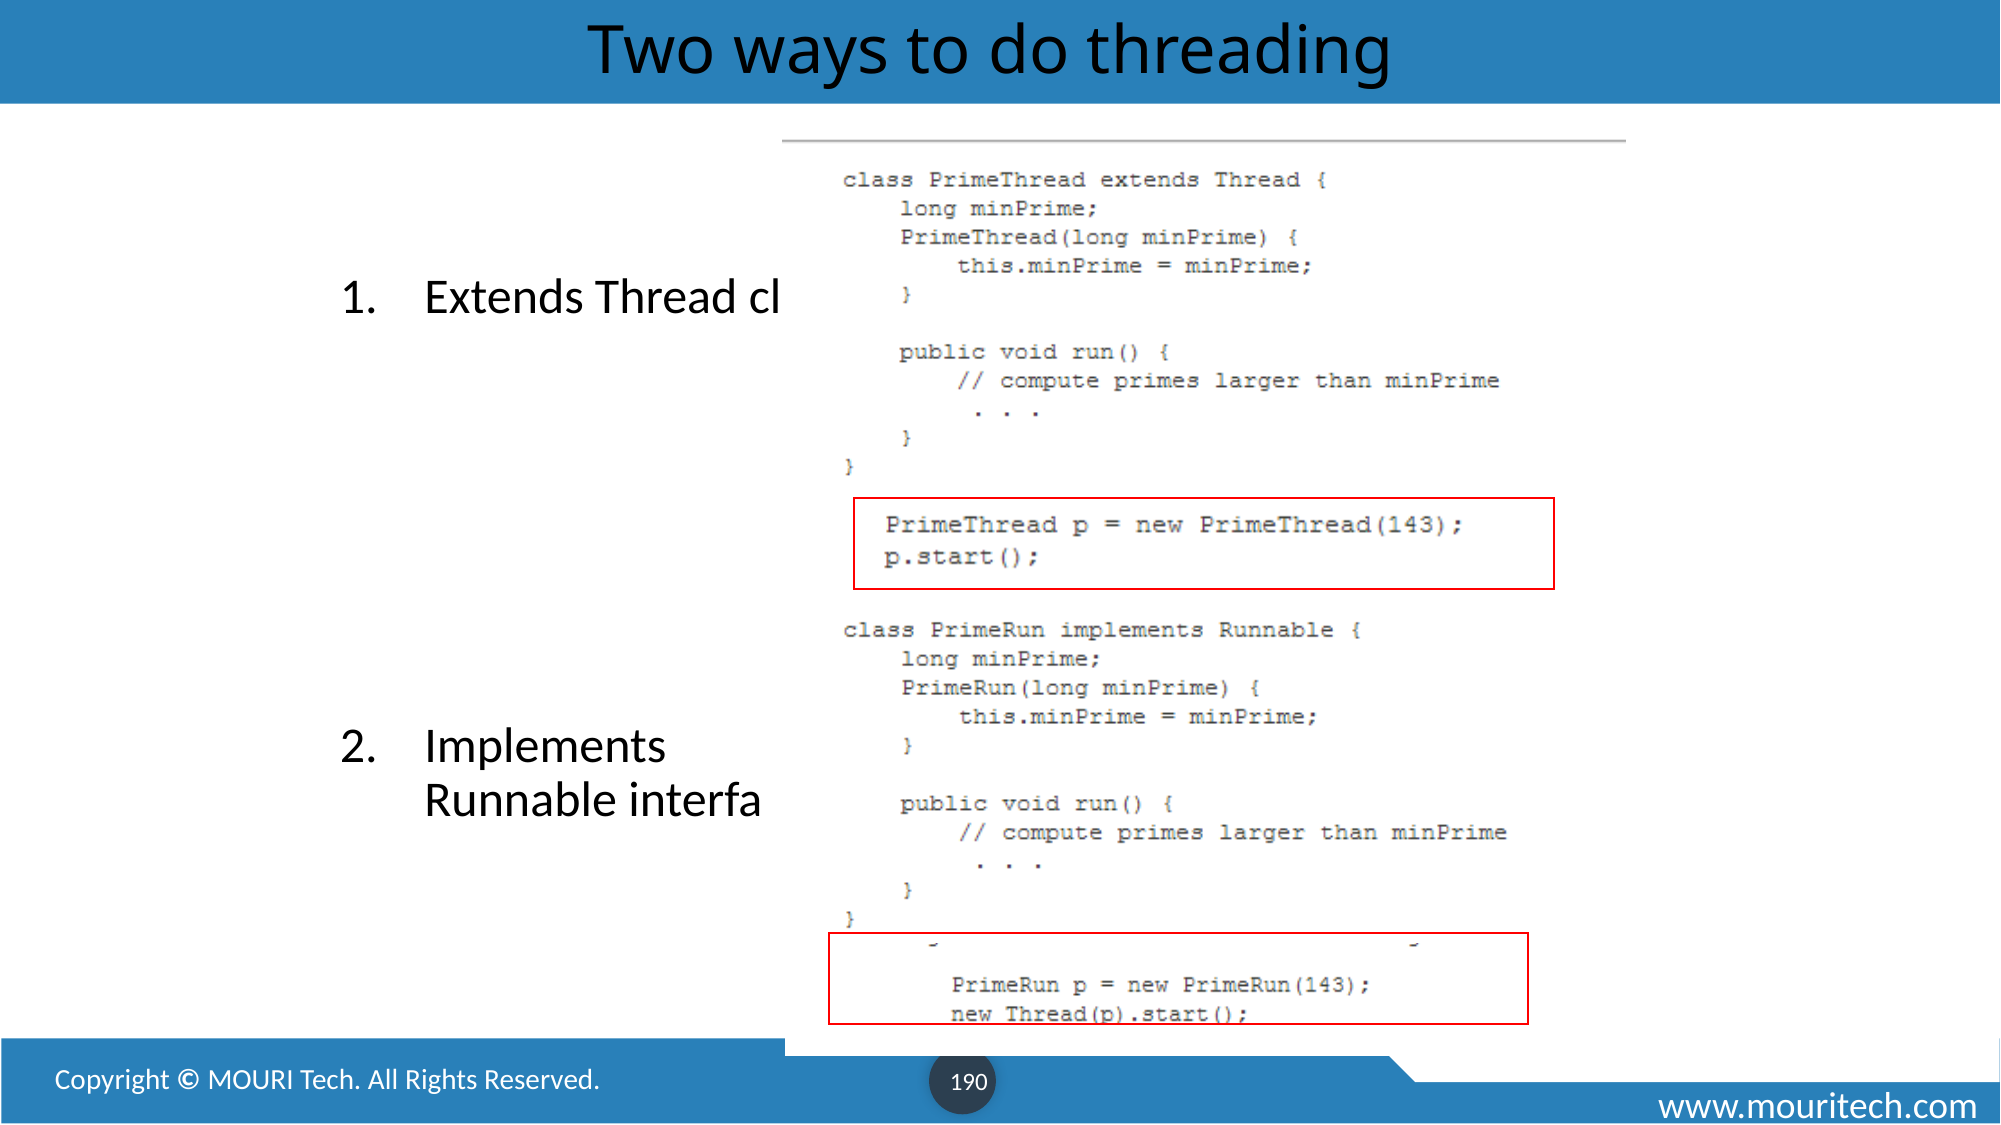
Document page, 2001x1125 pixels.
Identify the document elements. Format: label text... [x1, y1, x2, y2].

picture [728, 126, 1629, 1056]
list Extends Thread class Implements Runnable interface [324, 262, 785, 1005]
slide_number 190 [931, 1056, 1007, 1111]
title Two ways to do threading [0, 0, 2000, 104]
